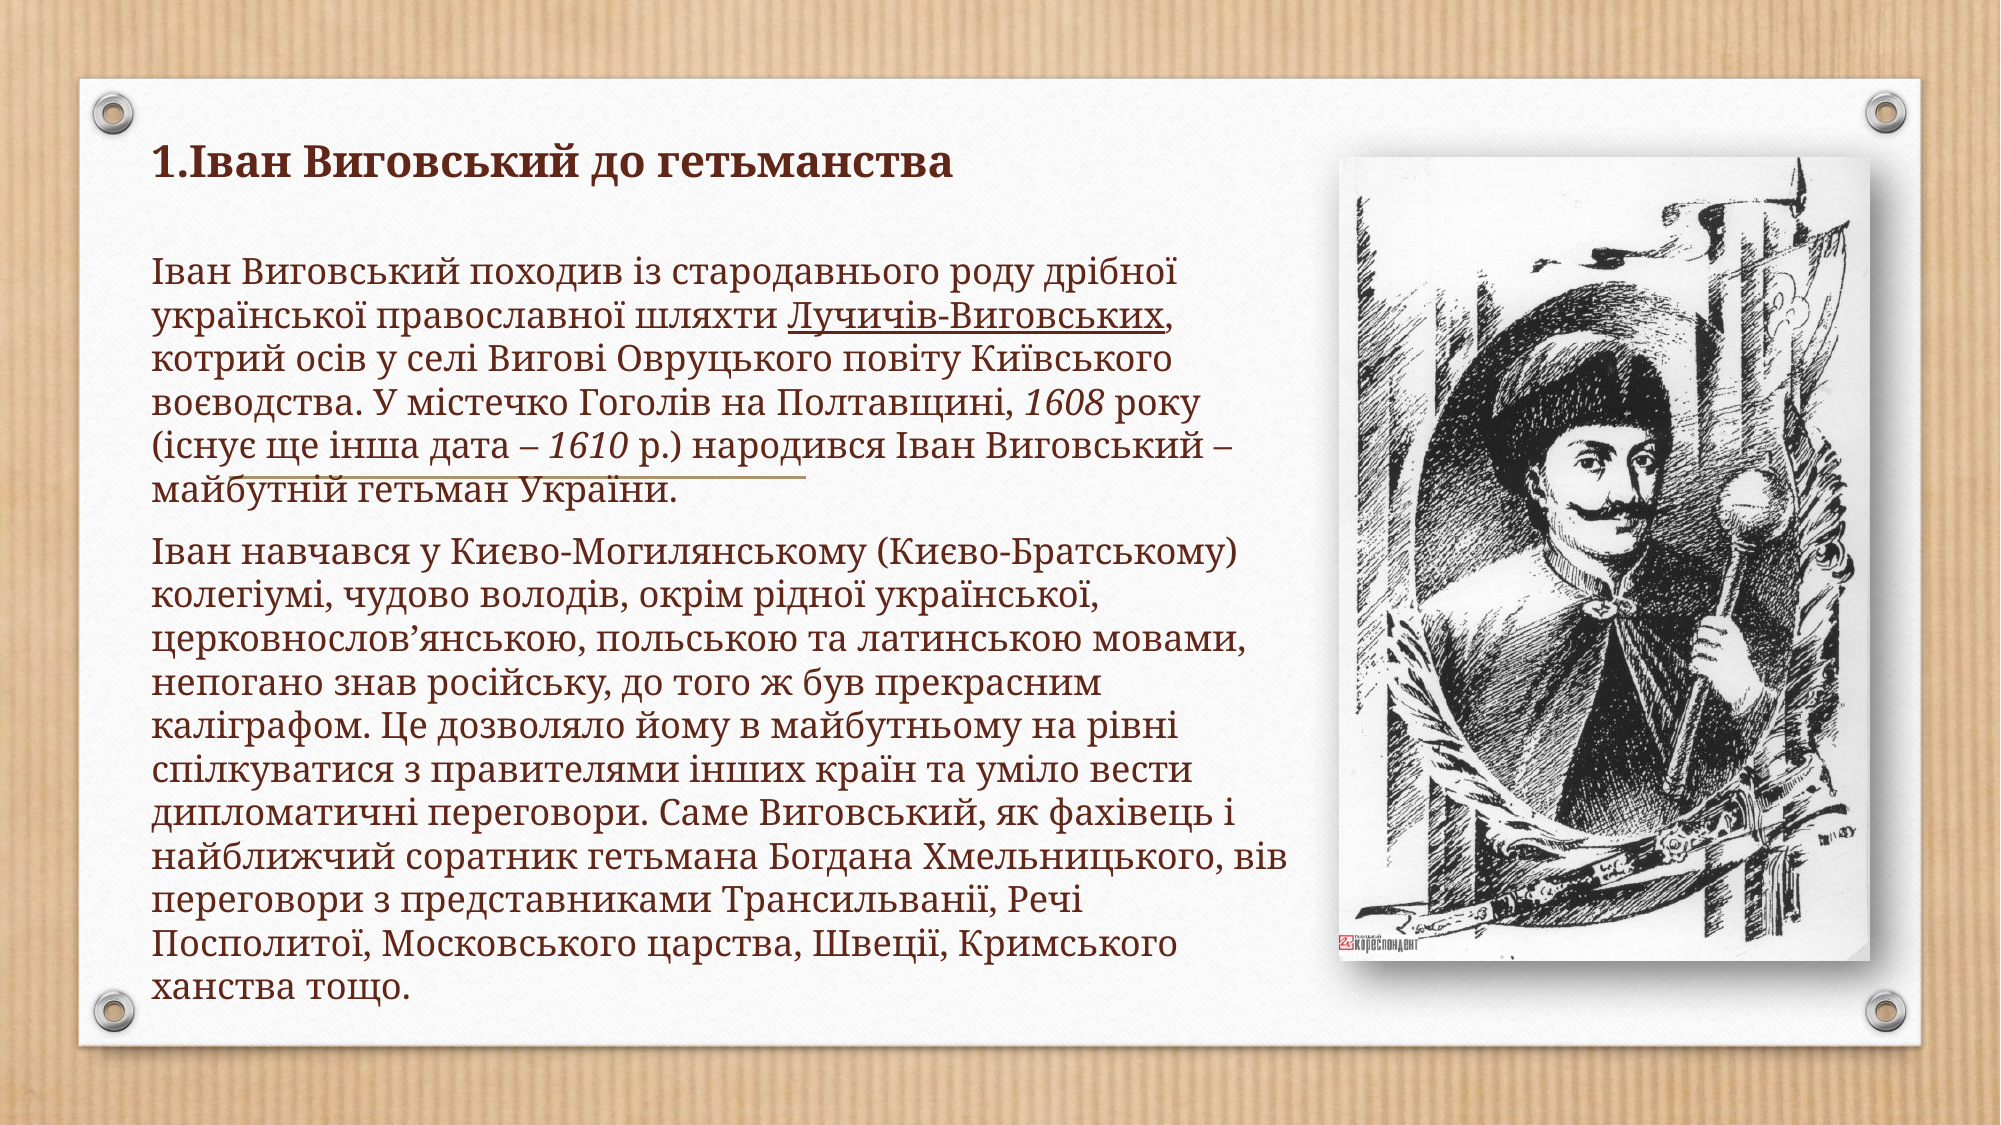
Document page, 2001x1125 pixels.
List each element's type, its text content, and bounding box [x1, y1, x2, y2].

title 1.Іван Виговський до гетьманства [136, 96, 1102, 194]
list Іван Виговський походив із стародавнього роду дрібної української православної шляхти Лучичів-Виговських, котрий осів у селі Вигові Овруцького повіту Київського воєводства. У містечко Гоголів на Полтавщині, 1608 року (існує ще інша дата – 1610 р.) народився Іван Виговський – майбутній гетьман України. Іван навчався у Києво-Могилянському (Києво-Братському) колегіумі, чудово володів, окрім рідної української, церковнослов’янською, польською та латинською мовами, непогано знав російську, до того ж був прекрасним каліграфом. Це дозволяло йому в майбутньому на рівні спілкуватися з правителями інших країн та уміло вести дипломатичні переговори. Саме Виговський, як фахівець і найближчий соратник гетьмана Богдана Хмельницького, вів переговори з представниками Трансильванії, Речі Посполитої, Московського царства, Швеції, Кримського ханства тощо. [136, 240, 1311, 1019]
picture [0, 0, 2001, 1125]
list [1338, 157, 1870, 961]
